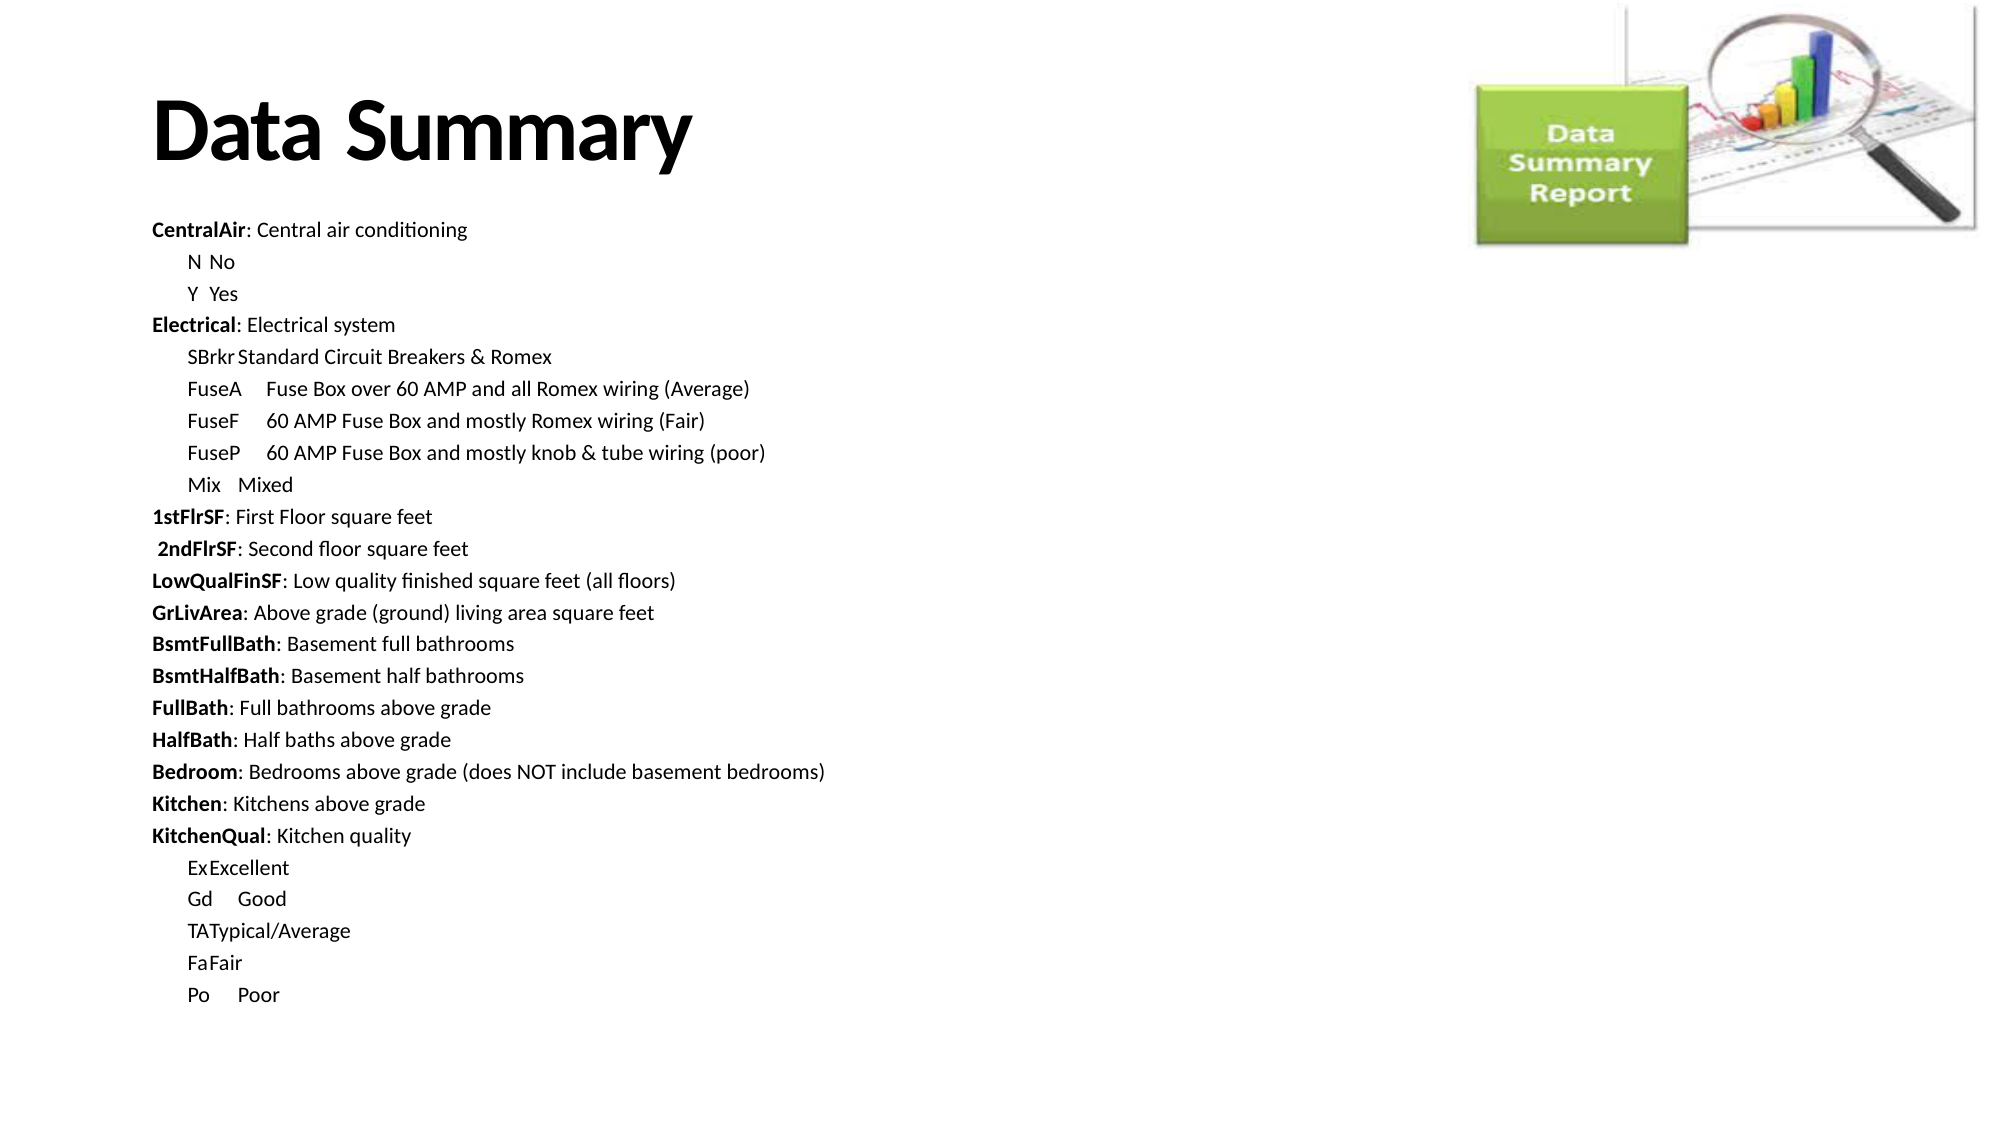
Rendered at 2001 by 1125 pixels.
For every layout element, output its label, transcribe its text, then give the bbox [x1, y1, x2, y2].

title Data Summary [137, 59, 852, 202]
list CentralAir: Central air conditioning N No Y Yes Electrical: Electrical system SBrkr Standard Circuit Breakers & Romex FuseA Fuse Box over 60 AMP and all Romex wiring (Average) FuseF 60 AMP Fuse Box and mostly Romex wiring (Fair) FuseP 60 AMP Fuse Box and mostly knob & tube wiring (poor) Mix Mixed 1stFlrSF: First Floor square feet 2ndFlrSF: Second floor square feet LowQualFinSF: Low quality finished square feet (all floors) GrLivArea: Above grade (ground) living area square feet BsmtFullBath: Basement full bathrooms BsmtHalfBath: Basement half bathrooms FullBath: Full bathrooms above grade HalfBath: Half baths above grade Bedroom: Bedrooms above grade (does NOT include basement bedrooms) Kitchen: Kitchens above grade KitchenQual: Kitchen quality Ex Excellent Gd Good TA Typical/Average Fa Fair Po Poor [137, 202, 1863, 1085]
picture [1468, 3, 1985, 254]
